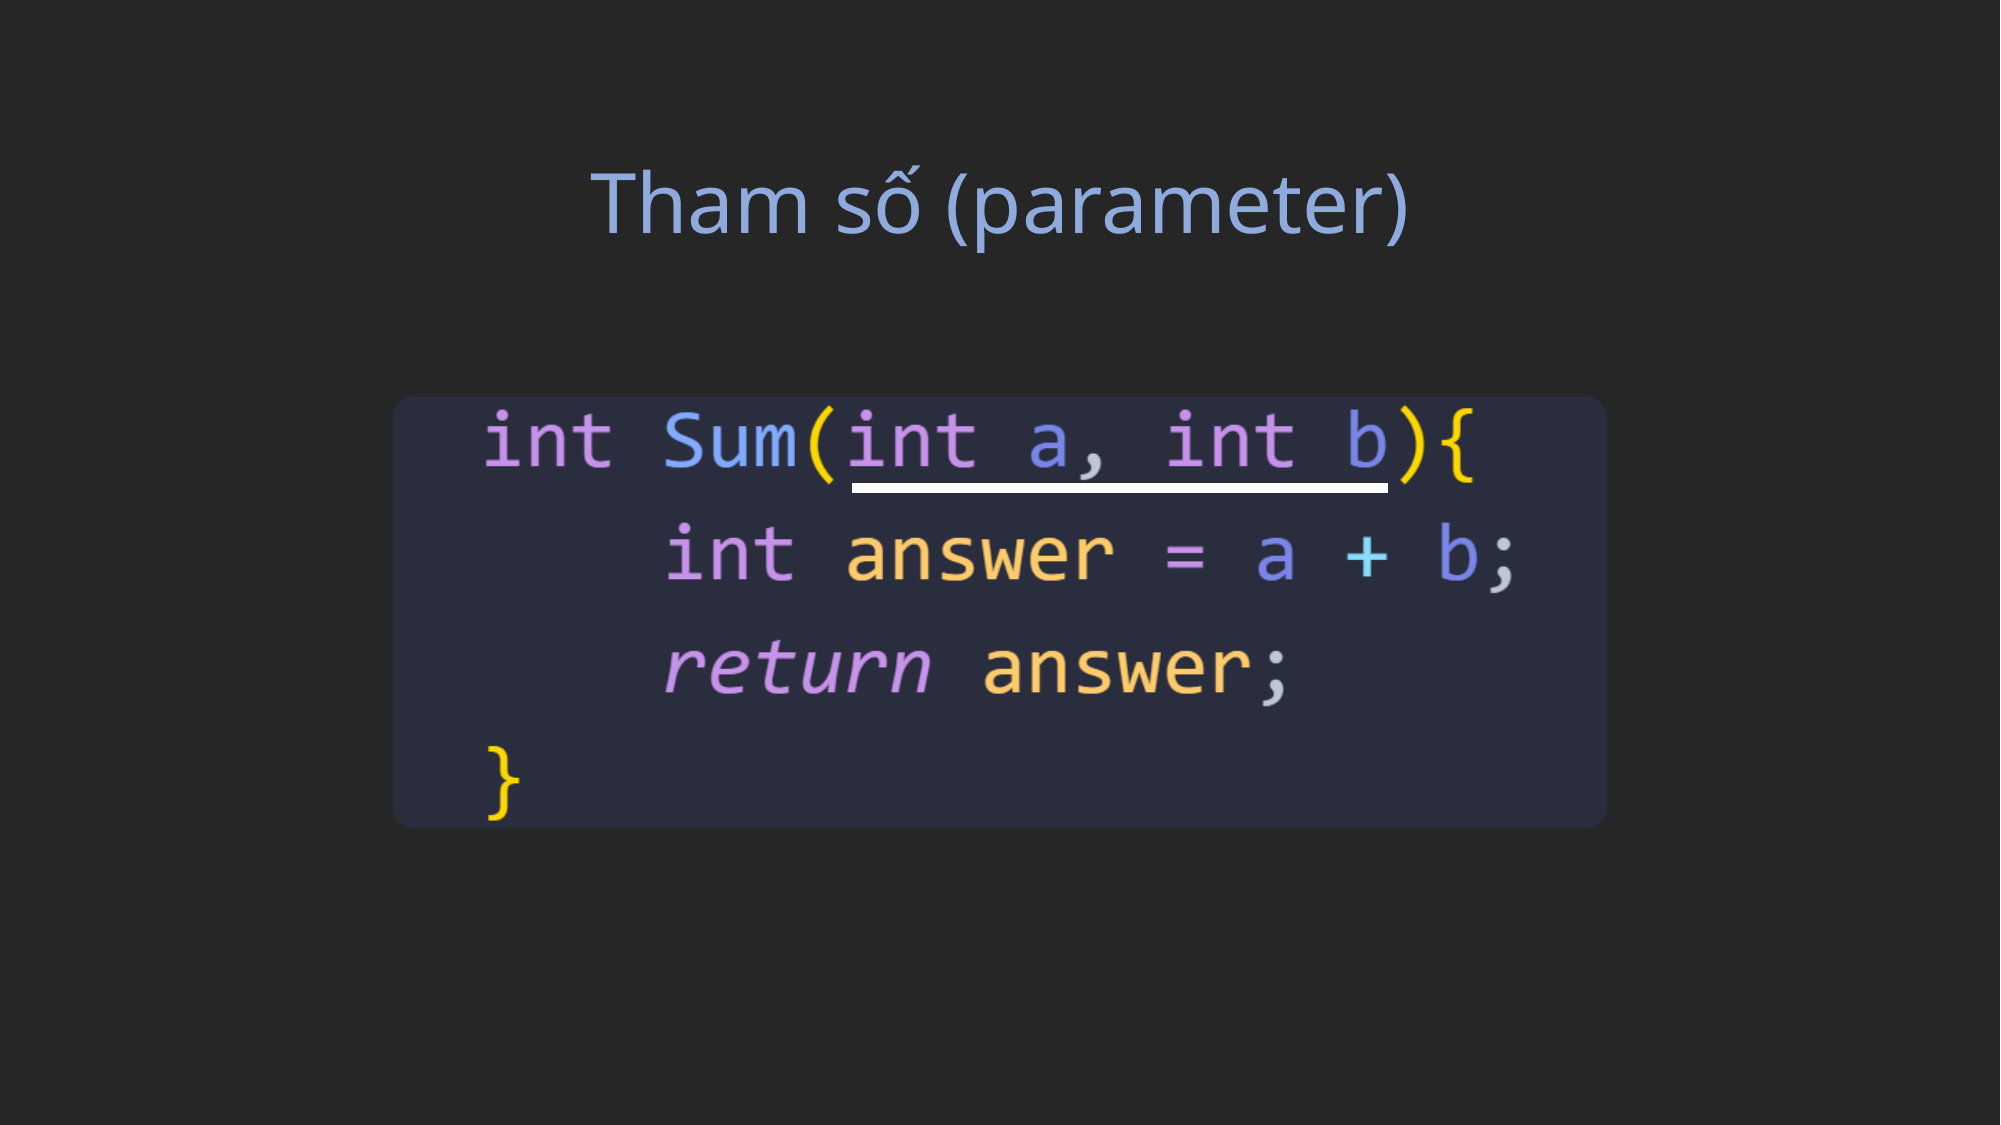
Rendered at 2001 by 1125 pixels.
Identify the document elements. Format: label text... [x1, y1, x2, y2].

picture [392, 396, 1608, 829]
text_box Tham số (parameter) [575, 142, 1425, 258]
